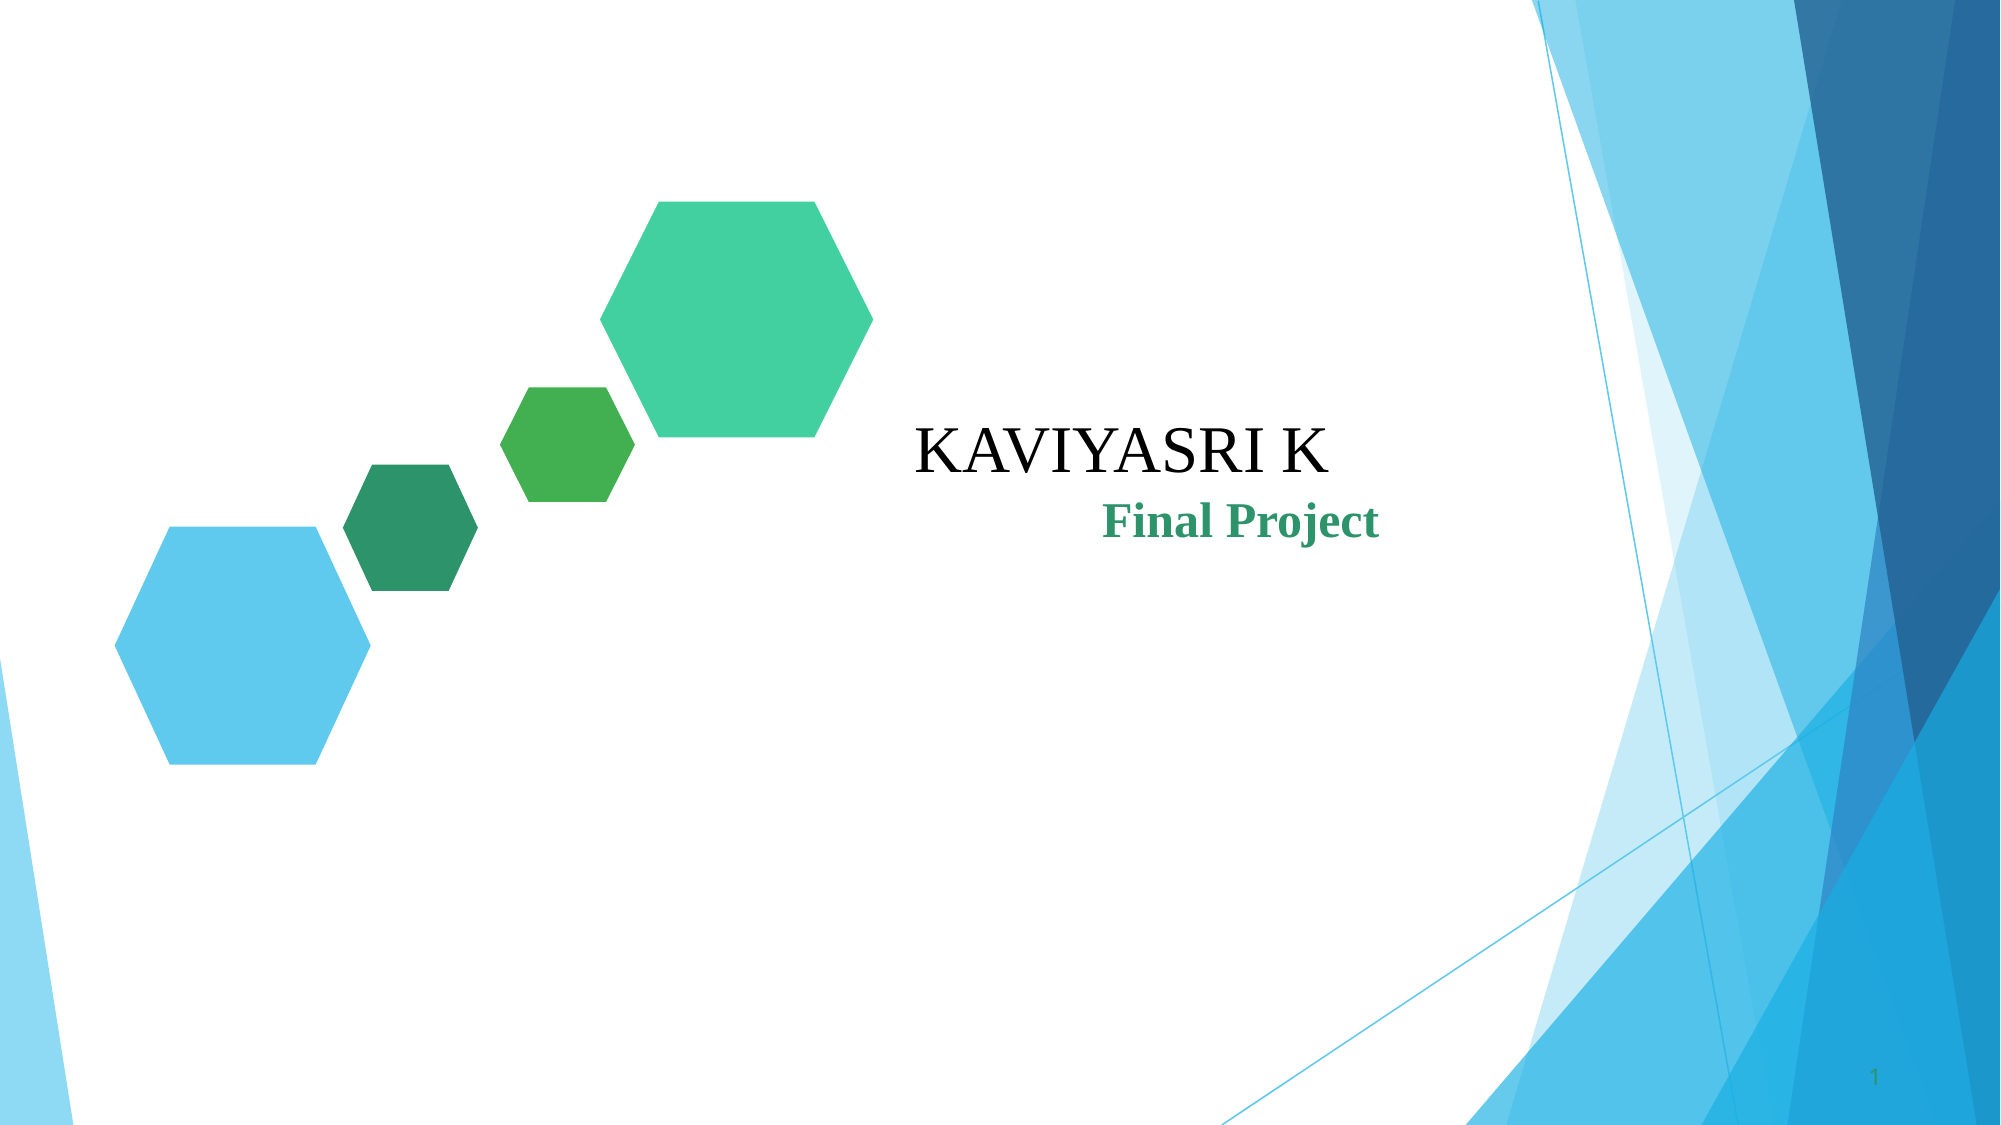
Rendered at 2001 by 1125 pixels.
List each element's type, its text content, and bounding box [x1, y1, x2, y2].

text_box Final Project [1100, 485, 1405, 548]
text_box [599, 201, 874, 438]
slide_number 1 [1849, 1061, 1890, 1125]
text_box KAVIYASRI K [912, 403, 1626, 486]
text_box [499, 387, 635, 502]
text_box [114, 464, 479, 765]
